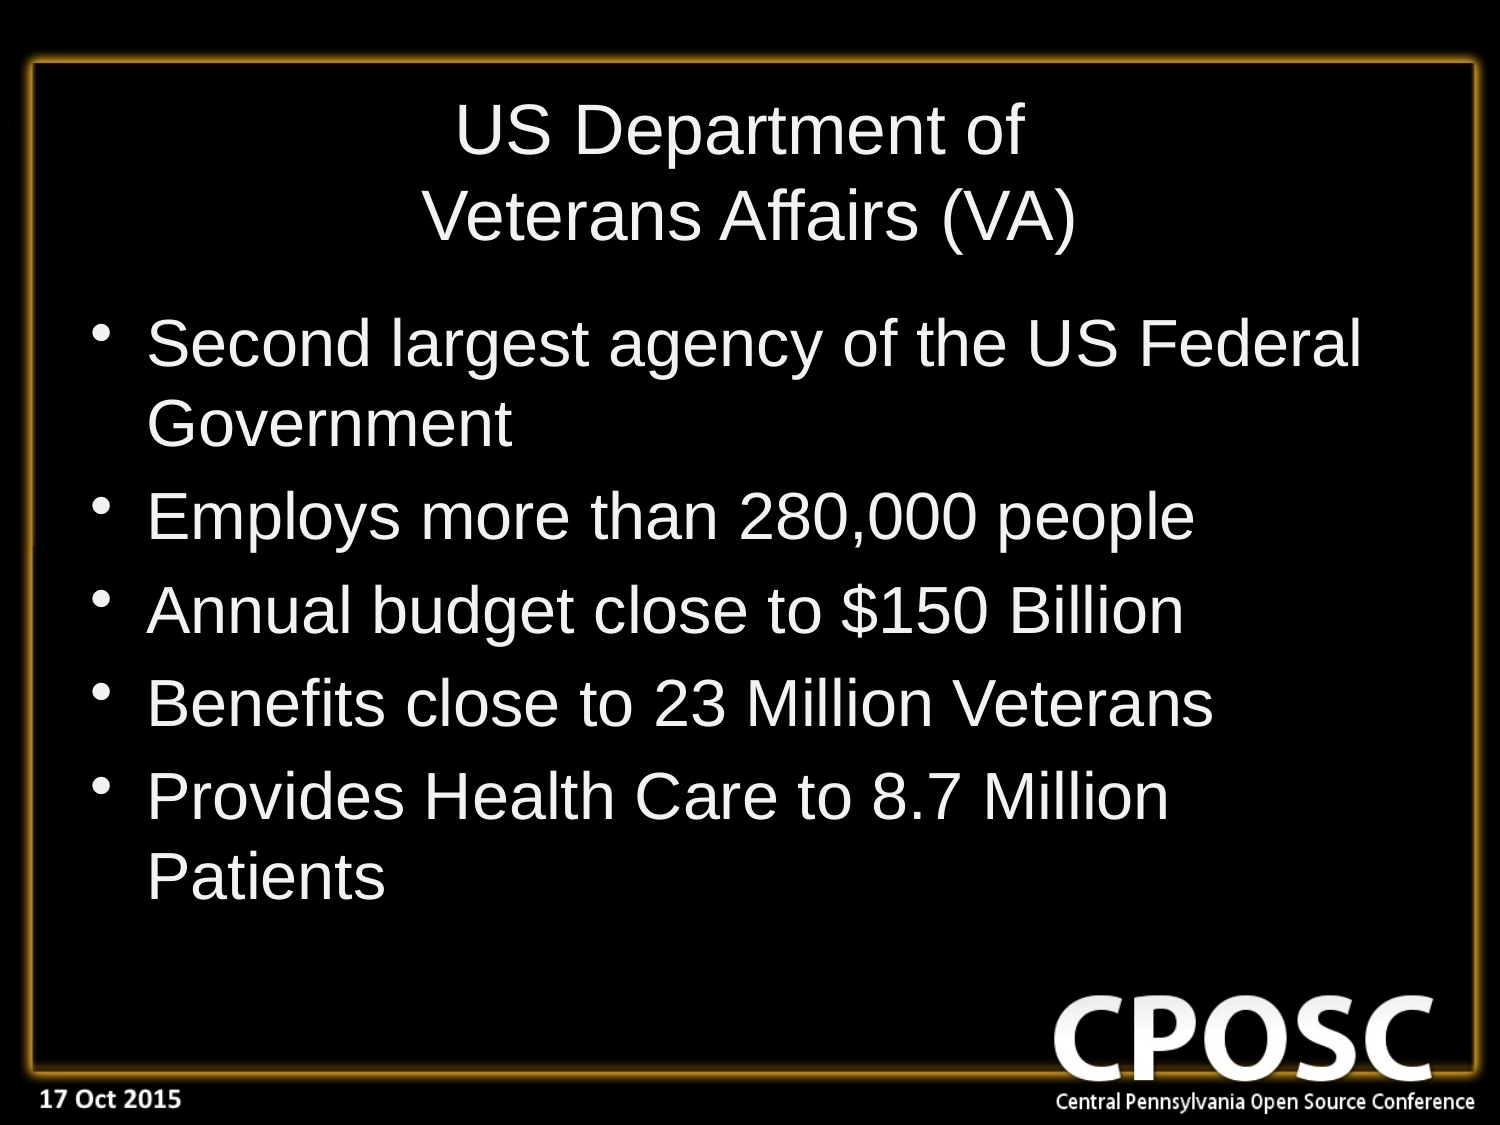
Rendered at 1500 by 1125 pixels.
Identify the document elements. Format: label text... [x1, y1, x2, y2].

list Second largest agency of the US Federal Government Employs more than 280,000 people Annual budget close to $150 Billion Benefits close to 23 Million Veterans Provides Health Care to 8.7 Million Patients [75, 292, 1425, 1035]
picture [0, 0, 1500, 1125]
title US Department of Veterans Affairs (VA) [75, 75, 1425, 263]
